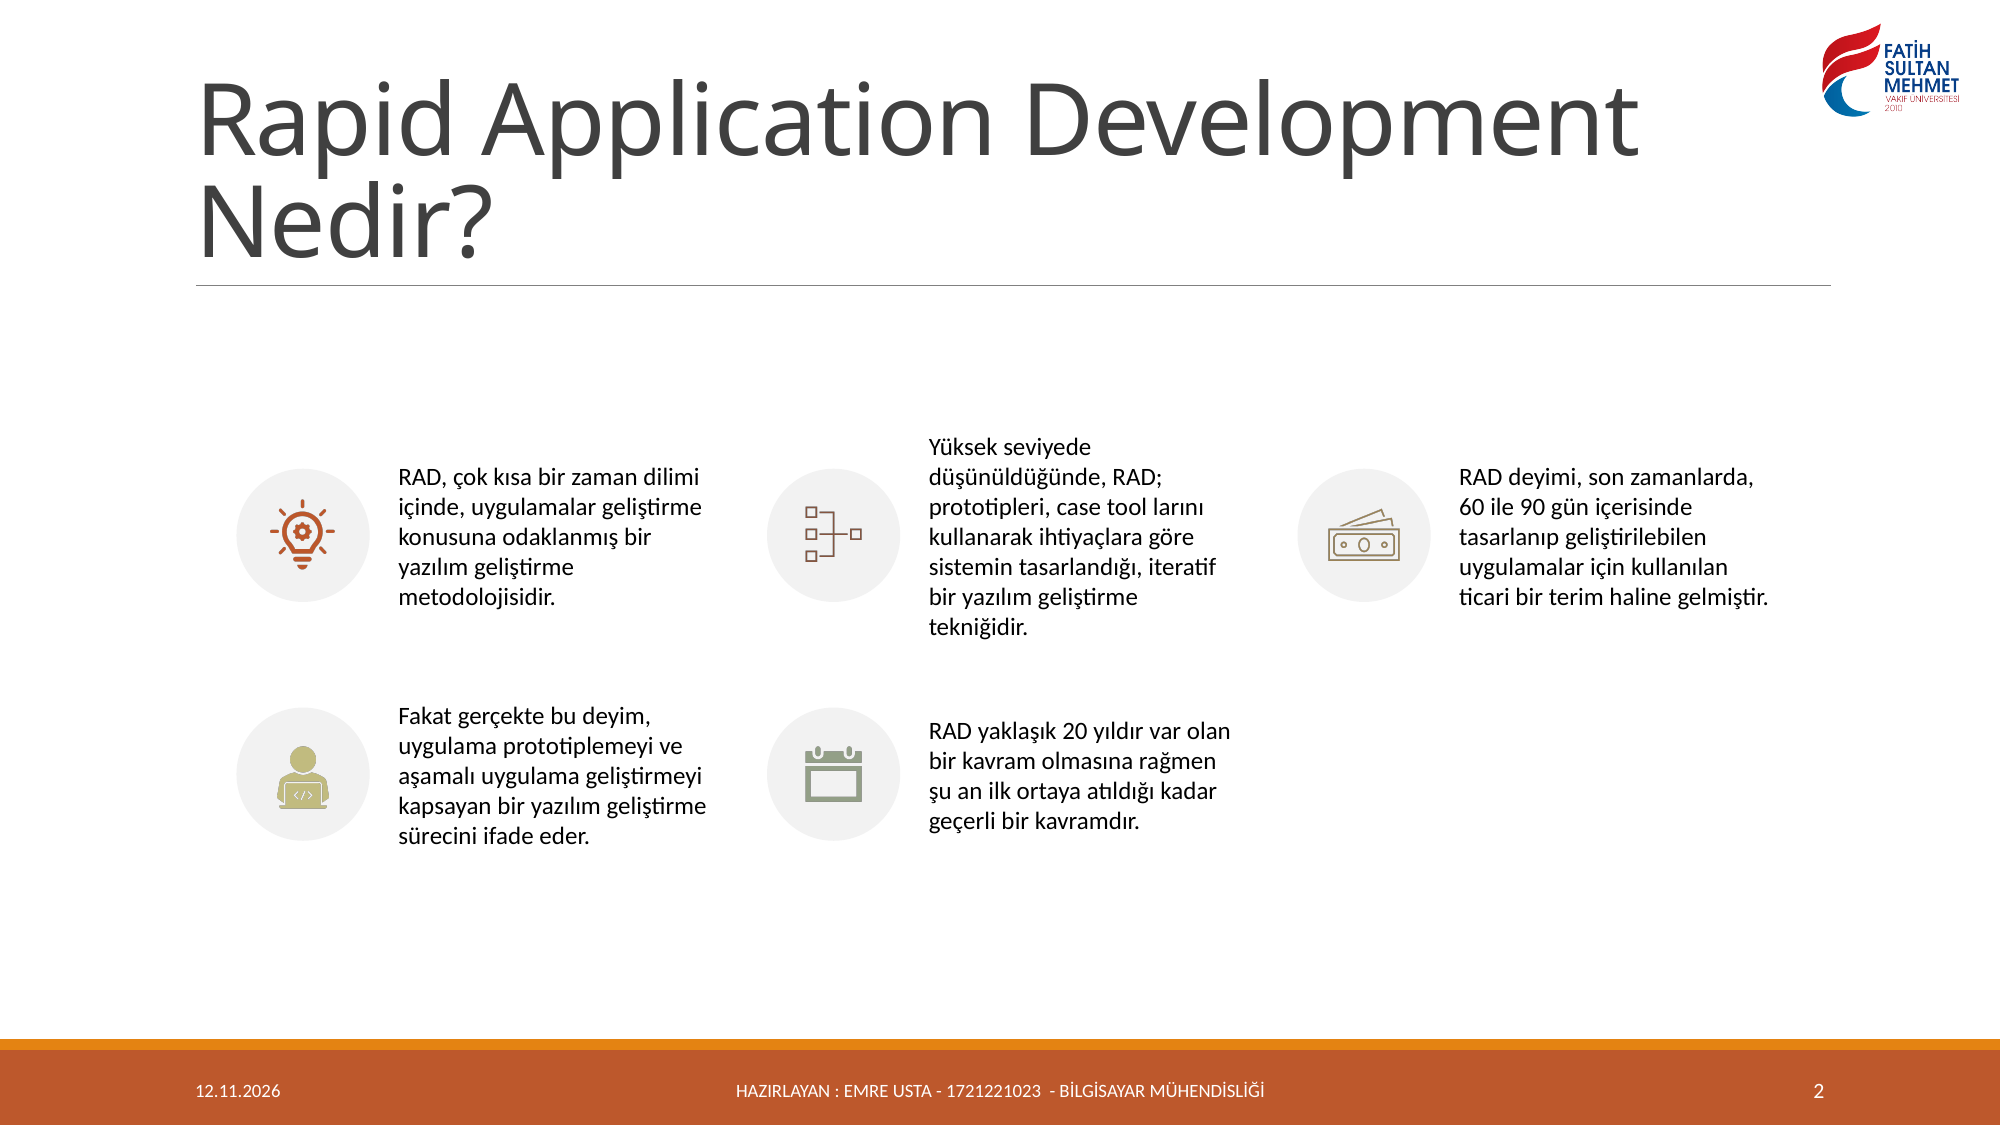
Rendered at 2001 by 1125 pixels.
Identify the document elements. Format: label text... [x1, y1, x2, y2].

title Rapid Application Development Nedir? [180, 47, 1830, 285]
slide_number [180, 1059, 586, 1120]
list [179, 343, 1831, 966]
picture [1800, 4, 1980, 135]
footer Hazırlayan : Emre USTA - 1721221023 - Bilgisayar Mühendisliği [604, 1059, 1396, 1120]
slide_number 2 [1624, 1059, 1840, 1120]
